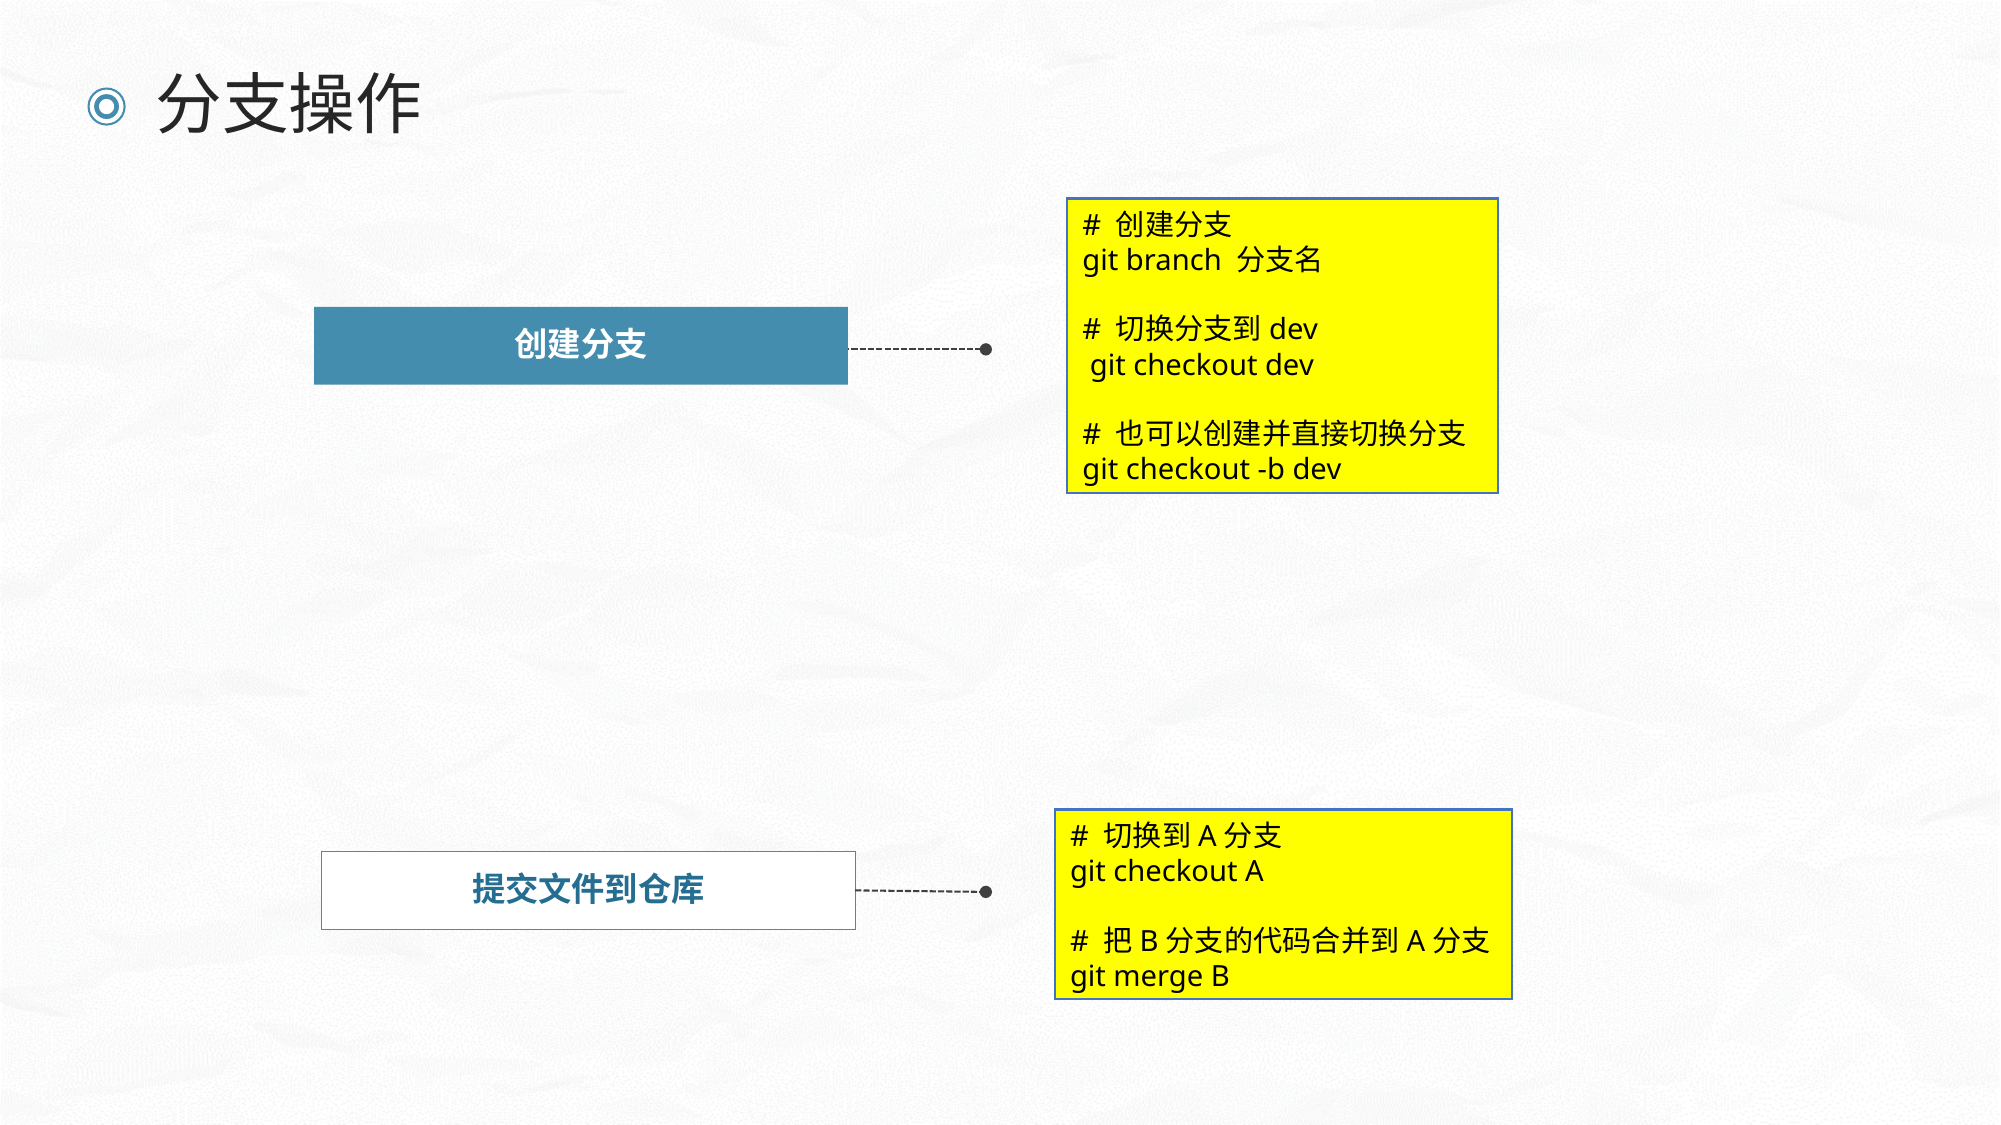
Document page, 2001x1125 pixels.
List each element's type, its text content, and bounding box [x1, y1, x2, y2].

text_box 创建分支 [314, 306, 848, 385]
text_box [88, 88, 125, 125]
text_box 分支操作 [140, 54, 640, 150]
text_box 提交文件到仓库 [321, 851, 856, 930]
text_box # 创建分支 git branch 分支名 # 切换分支到dev git checkout dev # 也可以创建并直接切换分支 git checkout -b dev [1066, 197, 1499, 494]
text_box # 切换到A分支 git checkout A # 把B分支的代码合并到A分支 git merge B [1054, 808, 1513, 1000]
